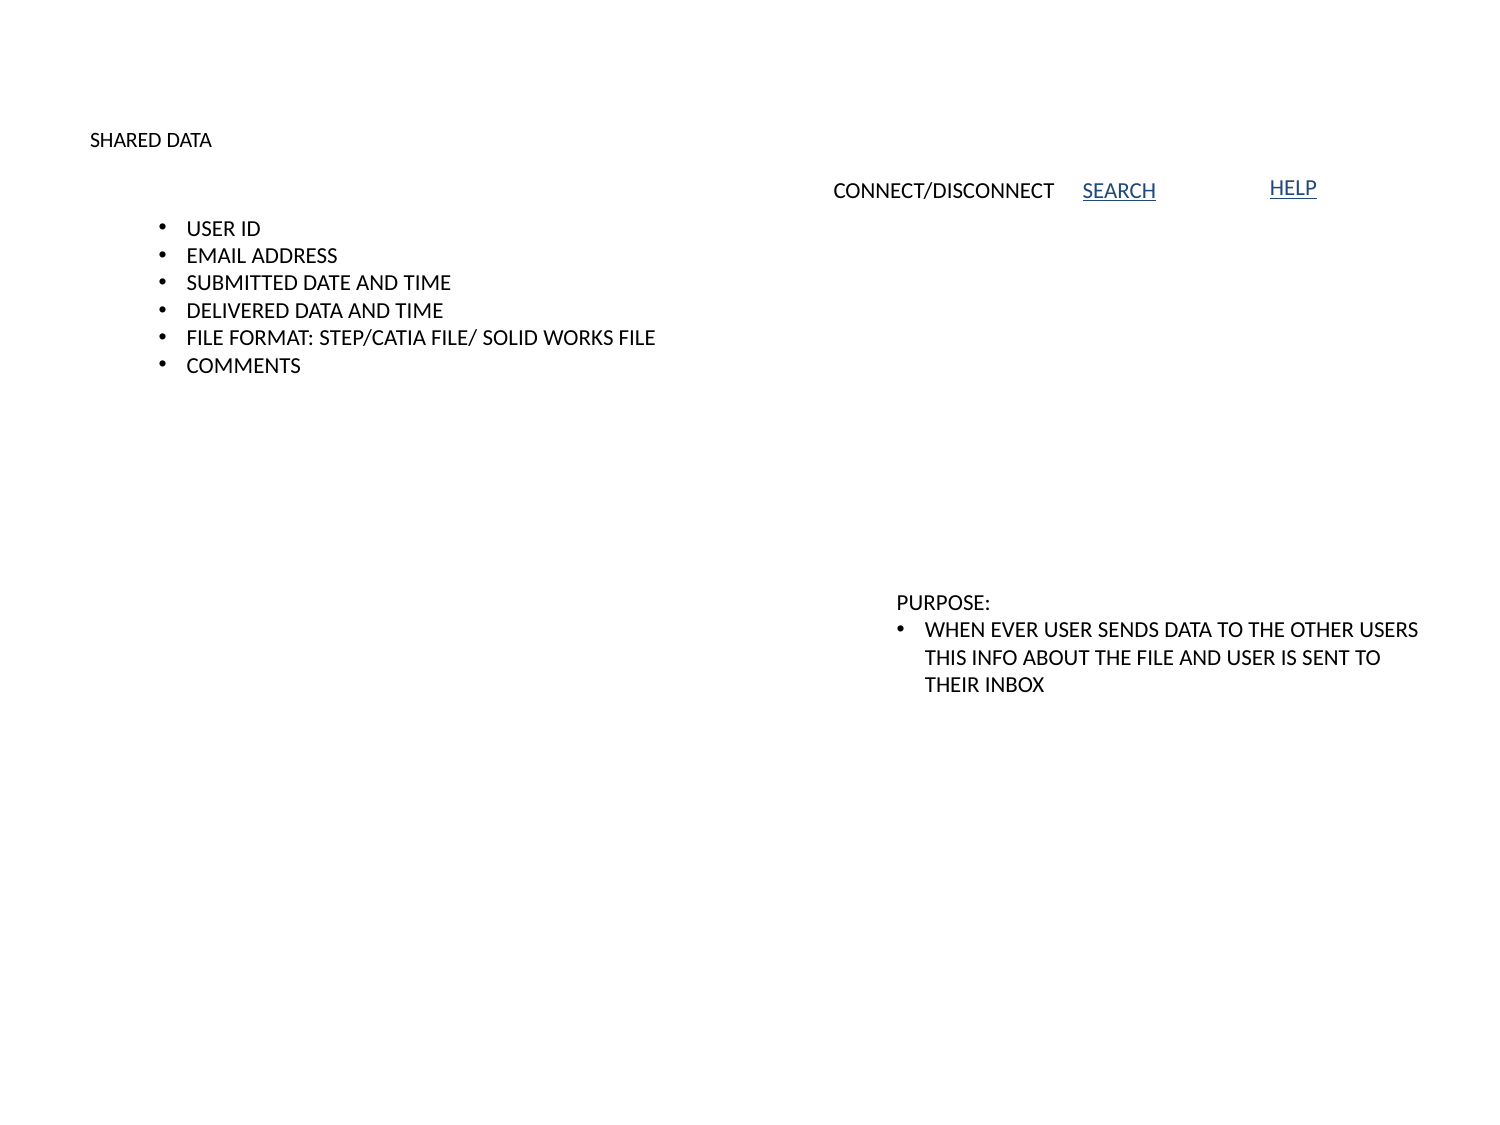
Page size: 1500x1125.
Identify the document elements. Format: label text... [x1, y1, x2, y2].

text_box CONNECT/DISCONNECT [818, 167, 1070, 211]
text_box SEARCH [1070, 167, 1172, 210]
text_box PURPOSE: WHEN EVER USER SENDS DATA TO THE OTHER USERS THIS INFO ABOUT THE FILE AND USER IS SENT TO THEIR INBOX [881, 579, 1436, 705]
text_box HELP [1255, 165, 1333, 208]
text_box USER ID EMAIL ADDRESS SUBMITTED DATE AND TIME DELIVERED DATA AND TIME FILE FORMAT: STEP/CATIA FILE/ SOLID WORKS FILE COMMENTS [68, 205, 787, 386]
title SHARED DATA [75, 45, 396, 205]
